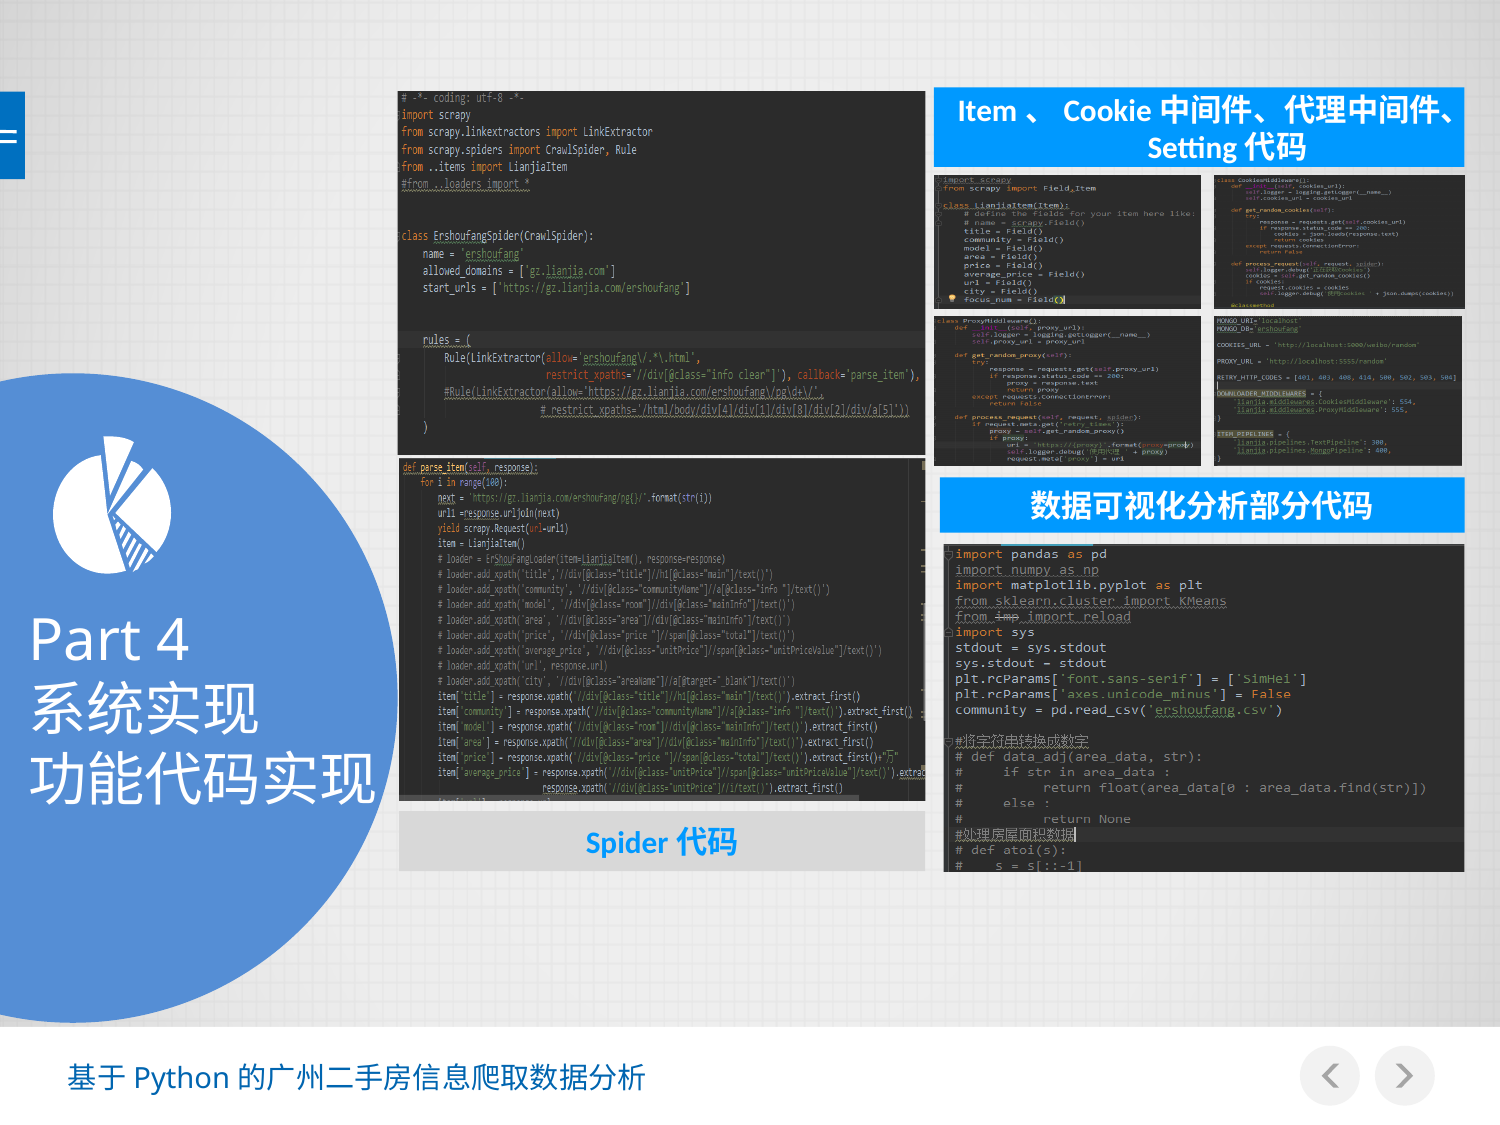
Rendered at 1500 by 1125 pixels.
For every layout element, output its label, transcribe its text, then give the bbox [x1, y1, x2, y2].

text_box 基于Python的广州二手房信息爬取数据分析 [53, 1044, 1141, 1109]
text_box Item、Cookie中间件、代理中间件、 Setting代码 [933, 87, 1465, 167]
text_box [53, 455, 144, 574]
text_box [144, 553, 154, 564]
text_box Spider代码 [399, 811, 926, 872]
text_box [399, 458, 926, 801]
text_box [132, 547, 149, 573]
picture [0, 0, 1500, 1026]
text_box Part 4 系统实现 功能代码实现 [13, 594, 424, 820]
text_box [943, 544, 1465, 872]
text_box [0, 372, 382, 1024]
text_box [115, 468, 172, 552]
text_box 数据可视化分析部分代码 [939, 477, 1465, 533]
text_box [397, 91, 926, 455]
text_box [103, 436, 134, 496]
